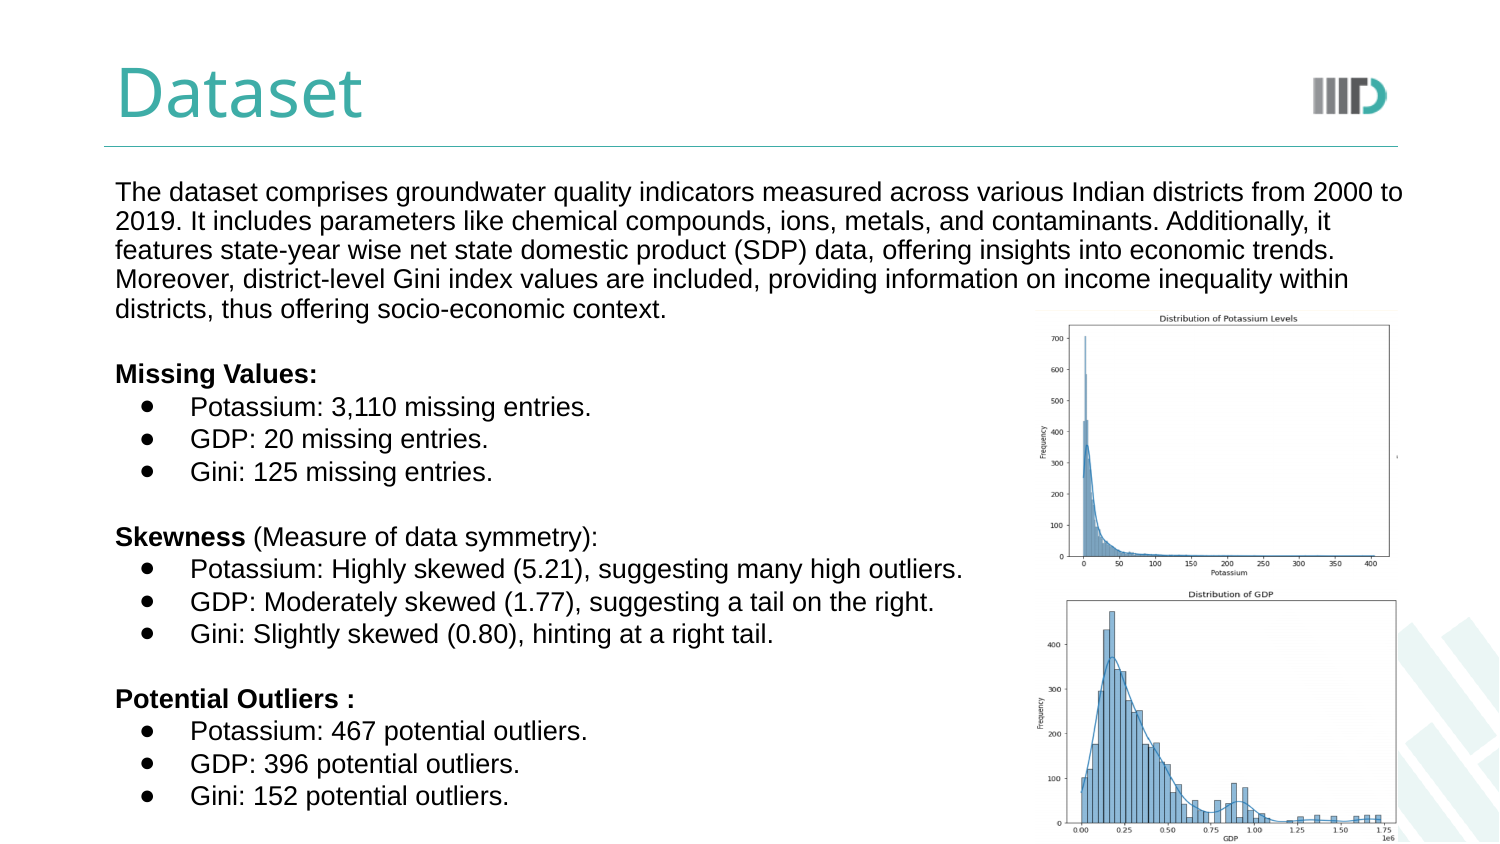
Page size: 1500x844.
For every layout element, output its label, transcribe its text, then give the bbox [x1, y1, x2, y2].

picture [1035, 310, 1398, 581]
title Dataset [103, 45, 1267, 147]
picture [1299, 68, 1398, 124]
picture [1035, 586, 1500, 844]
list The dataset comprises groundwater quality indicators measured across various Indian districts from 2000 to 2019. It includes parameters like chemical compounds, ions, metals, and contaminants. Additionally, it features state-year wise net state domestic product (SDP) data, offering insights into economic trends. Moreover, district-level Gini index values are included, providing information on income inequality within districts, thus offering socio-economic context. Missing Values: Potassium: 3,110 missing entries. GDP: 20 missing entries. Gini: 125 missing entries. Skewness (Measure of data symmetry): Potassium: Highly skewed (5.21), suggesting many high outliers. GDP: Moderately skewed (1.77), suggesting a tail on the right. Gini: Slightly skewed (0.80), hinting at a right tail. Potential Outliers : Potassium: 467 potential outliers. GDP: 396 potential outliers. Gini: 152 potential outliers. [103, 172, 1423, 820]
